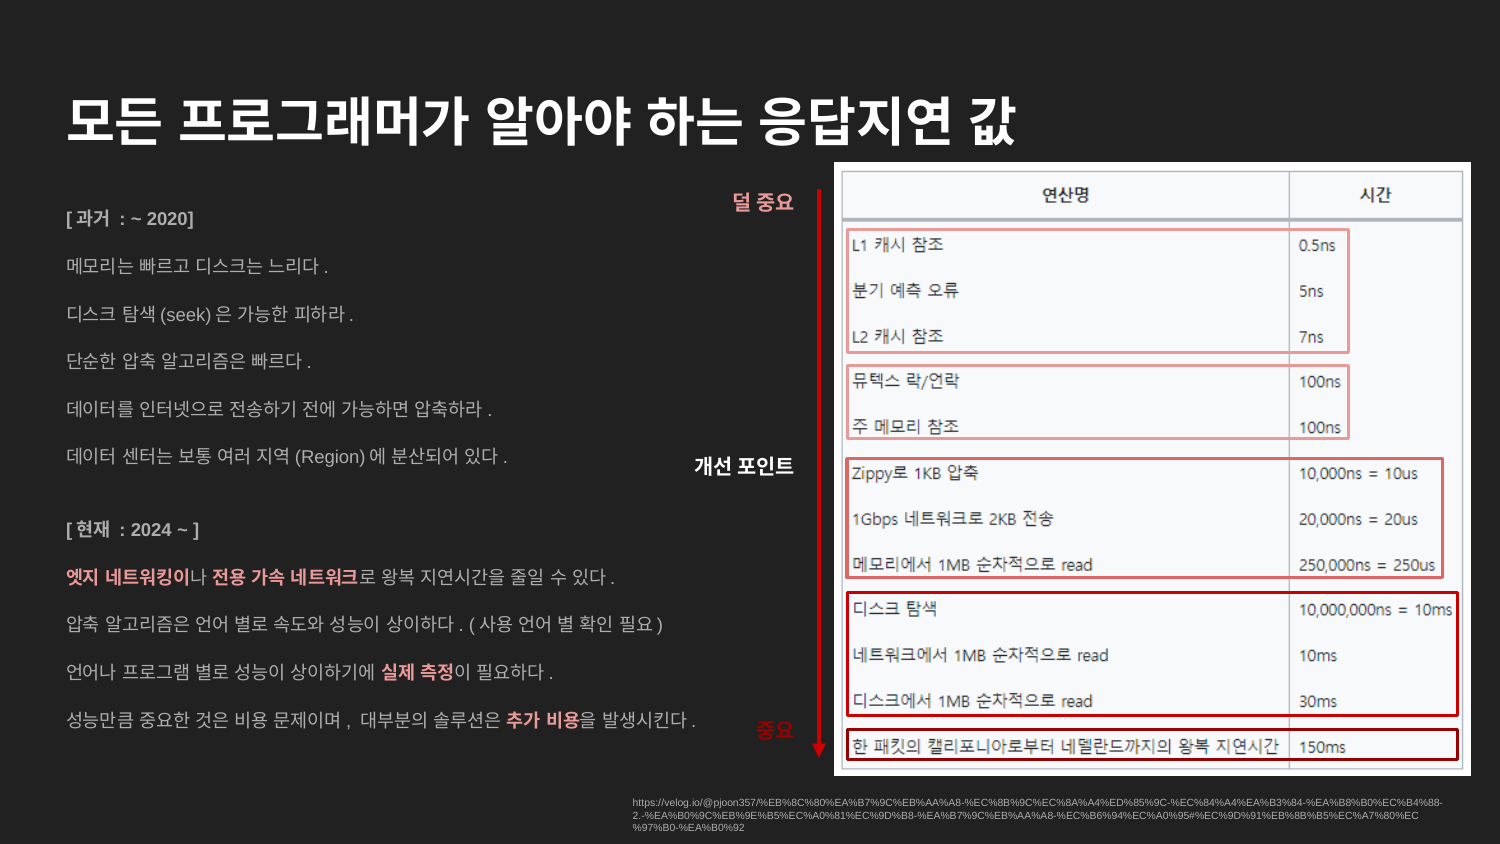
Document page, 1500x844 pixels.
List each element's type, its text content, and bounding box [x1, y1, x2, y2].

text_box 덜 중요 [701, 174, 810, 230]
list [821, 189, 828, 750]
text_box 중요 [728, 702, 810, 758]
title 모든 프로그래머가 알아야 하는 응답지연 값 [51, 72, 1449, 167]
list [과거 : ~ 2020] 메모리는 빠르고 디스크는 느리다. 디스크 탐색(seek)은 가능한 피하라. 단순한 압축 알고리즘은 빠르다. 데이터를 인터넷으로 전송하기 전에 가능하면 압축하라. 데이터 센터는 보통 여러 지역(Region)에 분산되어 있다. [현재 : 2024 ~ ] 엣지 네트워킹이나 전용 가속 네트워크로 왕복 지연시간을 줄일 수 있다. 압축 알고리즘은 언어 별로 속도와 성능이 상이하다. (사용 언어 별 확인 필요) 언어나 프로그램 별로 성능이 상이하기에 실제 측정이 필요하다. 성능만큼 중요한 것은 비용 문제이며, 대부분의 솔루션은 추가 비용을 발생시킨다. [51, 189, 817, 750]
text_box https://velog.io/@pjoon357/%EB%8C%80%EA%B7%9C%EB%AA%A8-%EC%8B%9C%EC%8A%A4%ED%85%9C-%EC%84%A4%EA%B3%84-%EA%B8%B0%EC%B4%88-2.-%EA%B0%9C%EB%9E%B5%EC%A0%81%EC%9D%B8-%EA%B7%9C%EB%AA%A8-%EC%B6%94%EC%A0%95#%EC%9D%91%EB%8B%B5%EC%A7%80%EC%97%B0-%EA%B0%92 [617, 781, 1471, 844]
text_box 개선 포인트 [657, 438, 810, 494]
picture [833, 162, 1471, 777]
